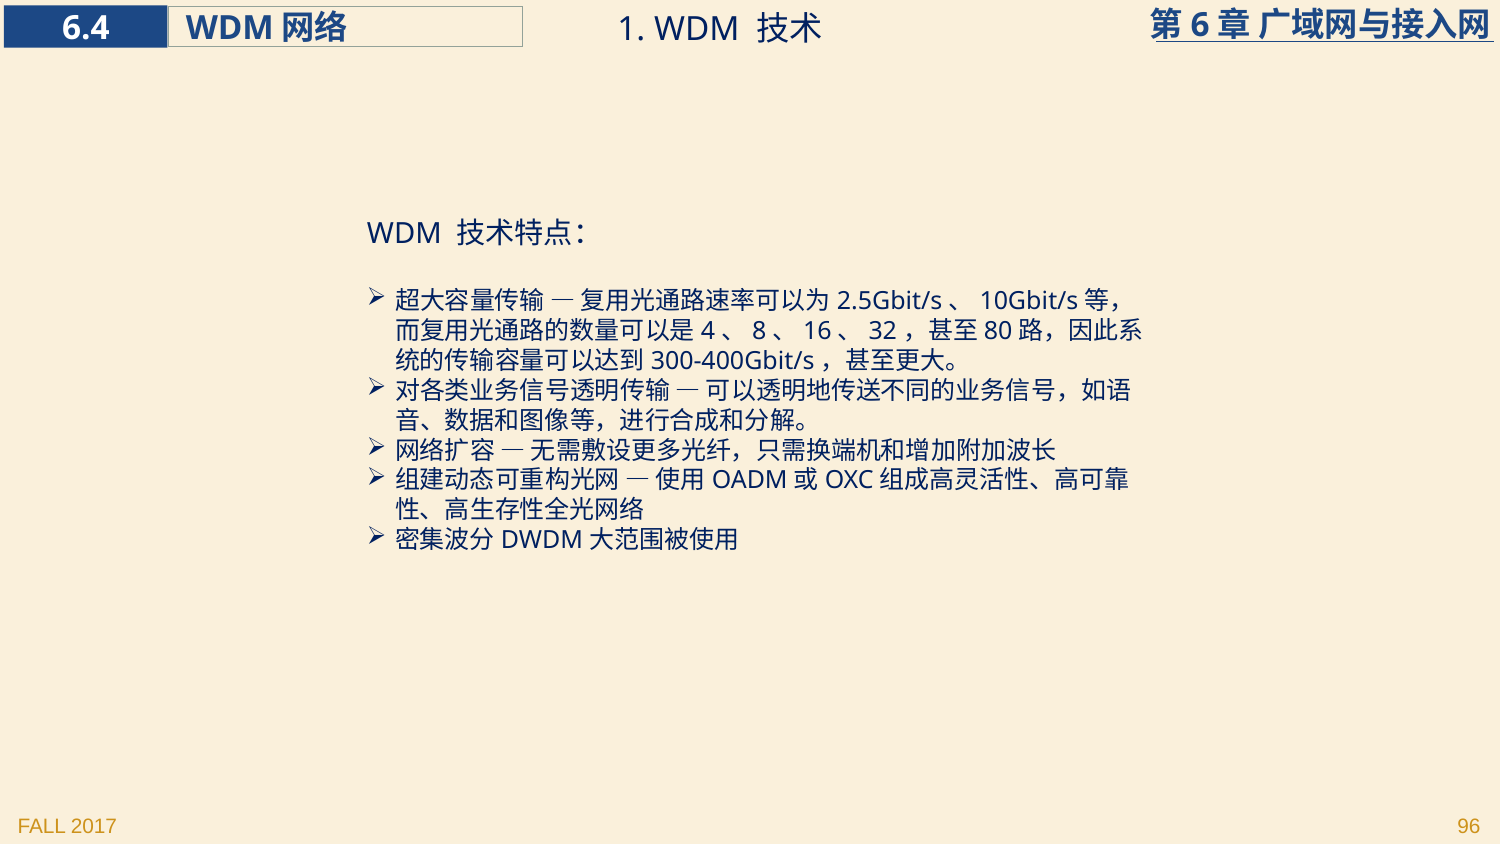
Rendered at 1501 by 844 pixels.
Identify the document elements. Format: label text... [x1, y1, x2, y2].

text_box WDM 技术特点： 超大容量传输 — 复用光通路速率可以为2.5Gbit/s、10Gbit/s等，而复用光通路的数量可以是4、8、16、32，甚至80路，因此系统的传输容量可以达到300-400Gbit/s，甚至更大。 对各类业务信号透明传输 — 可以透明地传送不同的业务信号，如语音、数据和图像等，进行合成和分解。 网络扩容 — 无需敷设更多光纤，只需换端机和增加附加波长 组建动态可重构光网 — 使用OADM或OXC组成高灵活性、高可靠性、高生存性全光网络 密集波分DWDM大范围被使用 [352, 207, 1169, 562]
text_box 1. WDM 技术 [602, 0, 1110, 55]
